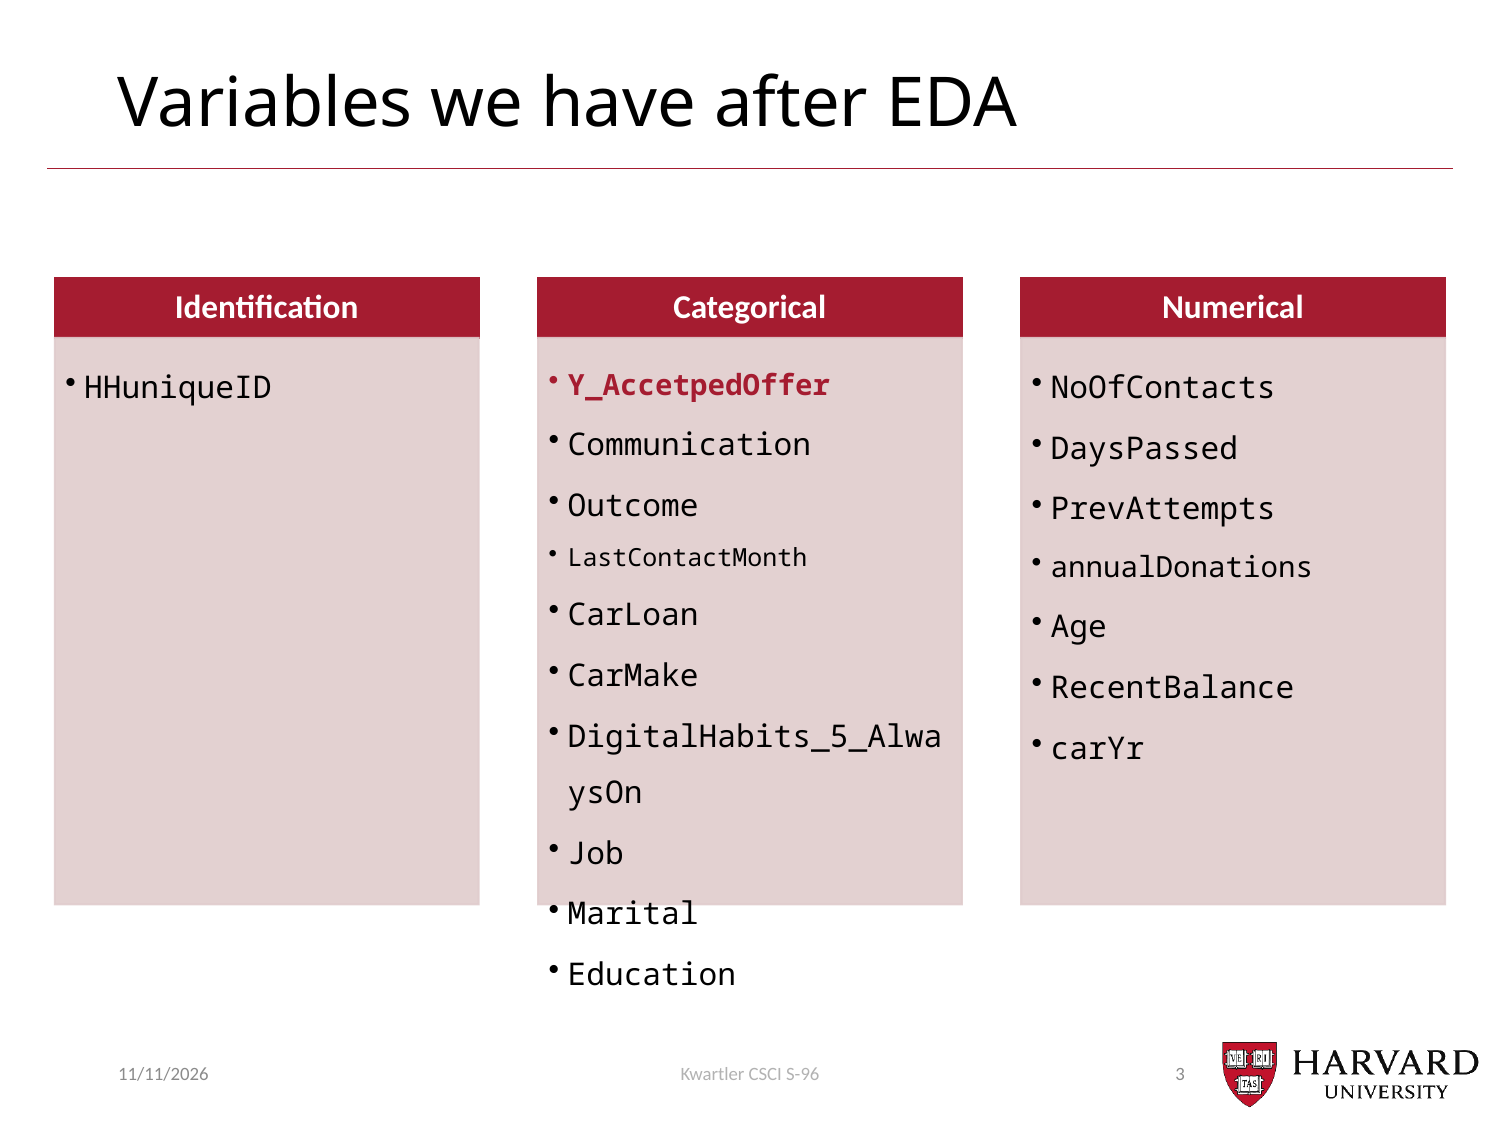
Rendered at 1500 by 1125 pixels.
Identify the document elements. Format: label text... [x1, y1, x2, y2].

footer Kwartler CSCI S-96 [496, 1042, 1004, 1103]
picture [1200, 1024, 1500, 1125]
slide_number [103, 1042, 441, 1103]
slide_number 3 [1059, 1042, 1200, 1103]
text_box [53, 202, 1447, 980]
title Variables we have after EDA [103, 59, 1397, 157]
